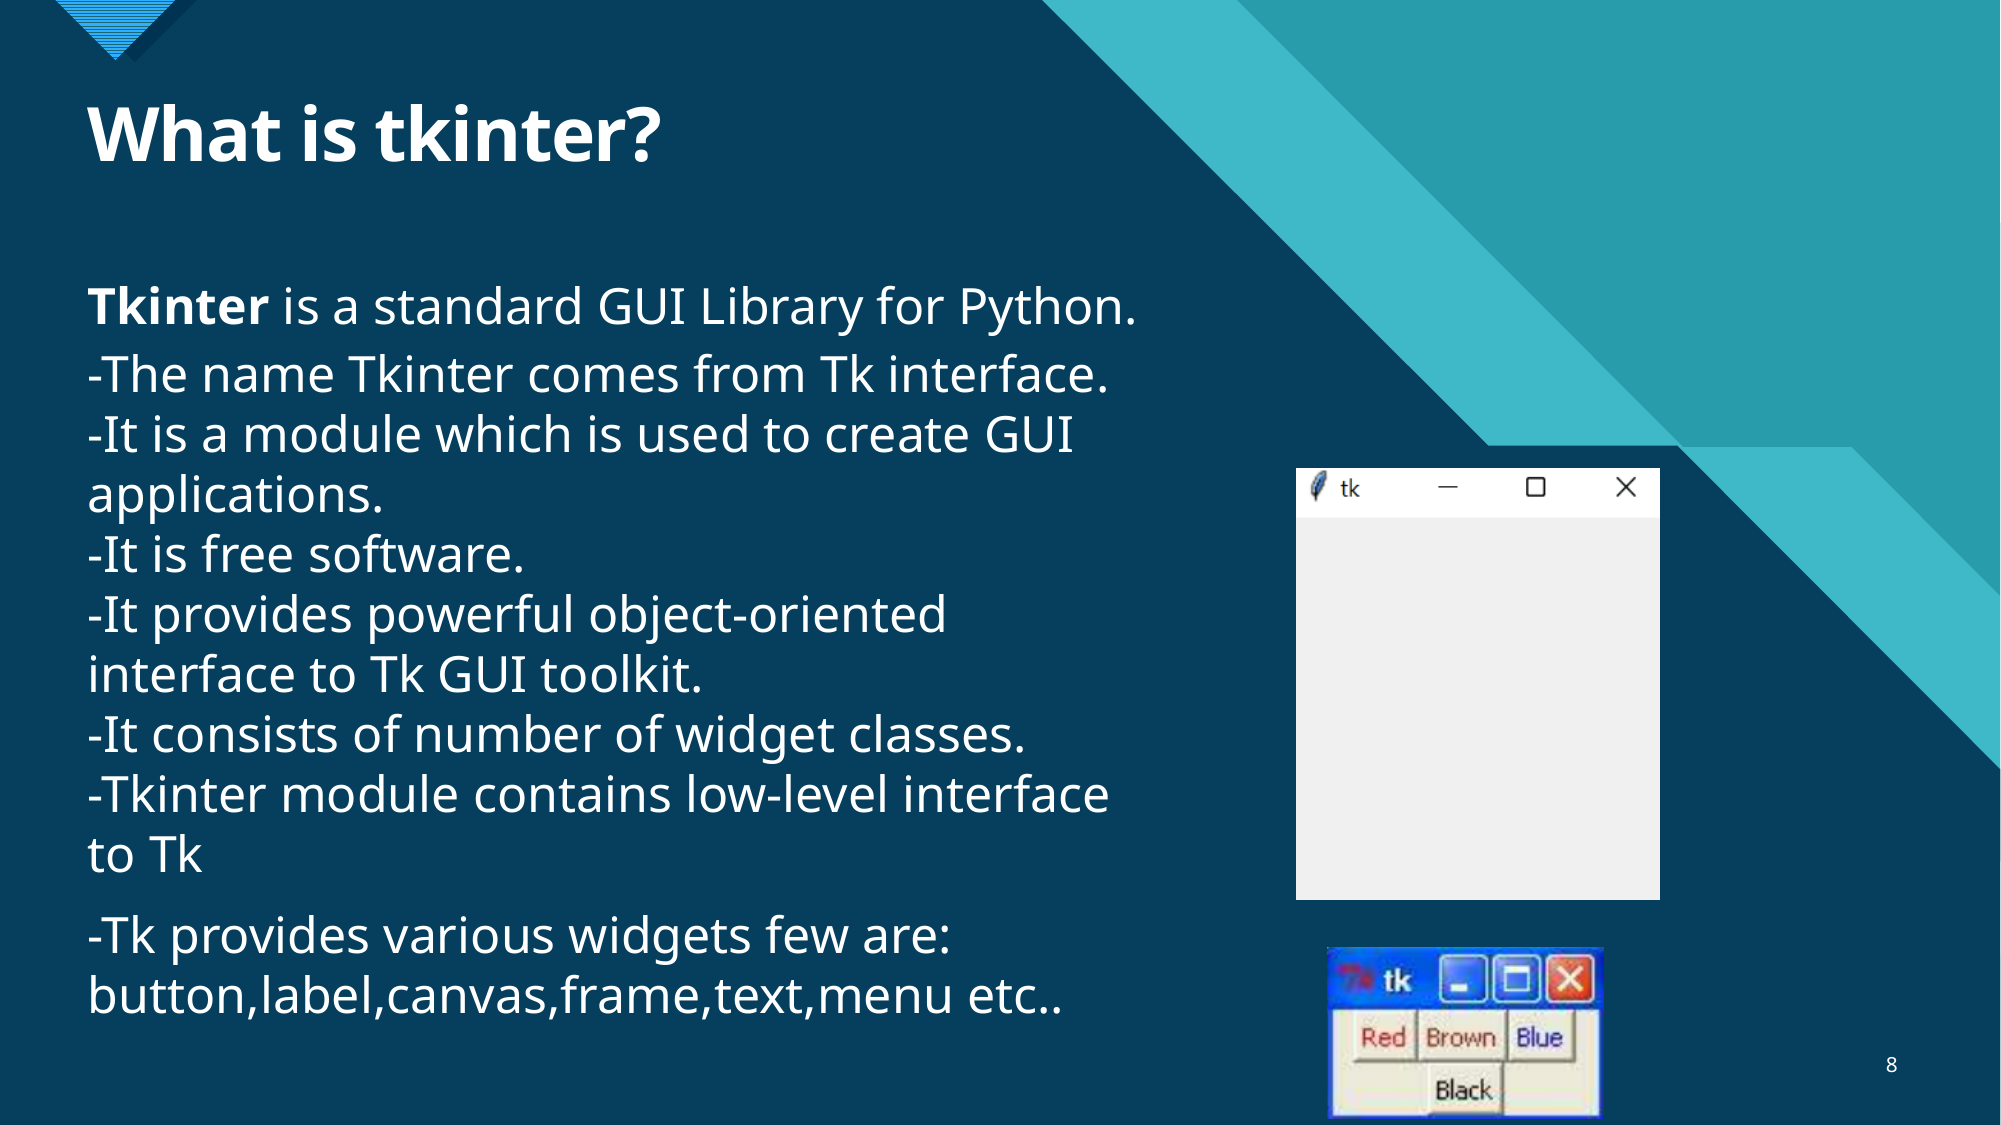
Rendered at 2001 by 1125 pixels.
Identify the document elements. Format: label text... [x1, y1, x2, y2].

list Tkinter is a standard GUI Library for Python. -The name Tkinter comes from Tk interface. -It is a module which is used to create GUI applications. -It is free software. -It provides powerful object-oriented interface to Tk GUI toolkit. -It consists of number of widget classes. -Tkinter module contains low-level interface to Tk -Tk provides various widgets few are: button,label,canvas,frame,text,menu etc.. [72, 266, 1175, 1096]
picture [1328, 948, 1603, 1118]
slide_number 8 [1845, 1035, 1913, 1096]
title What is tkinter? [72, 89, 1913, 186]
picture [1297, 469, 1659, 899]
